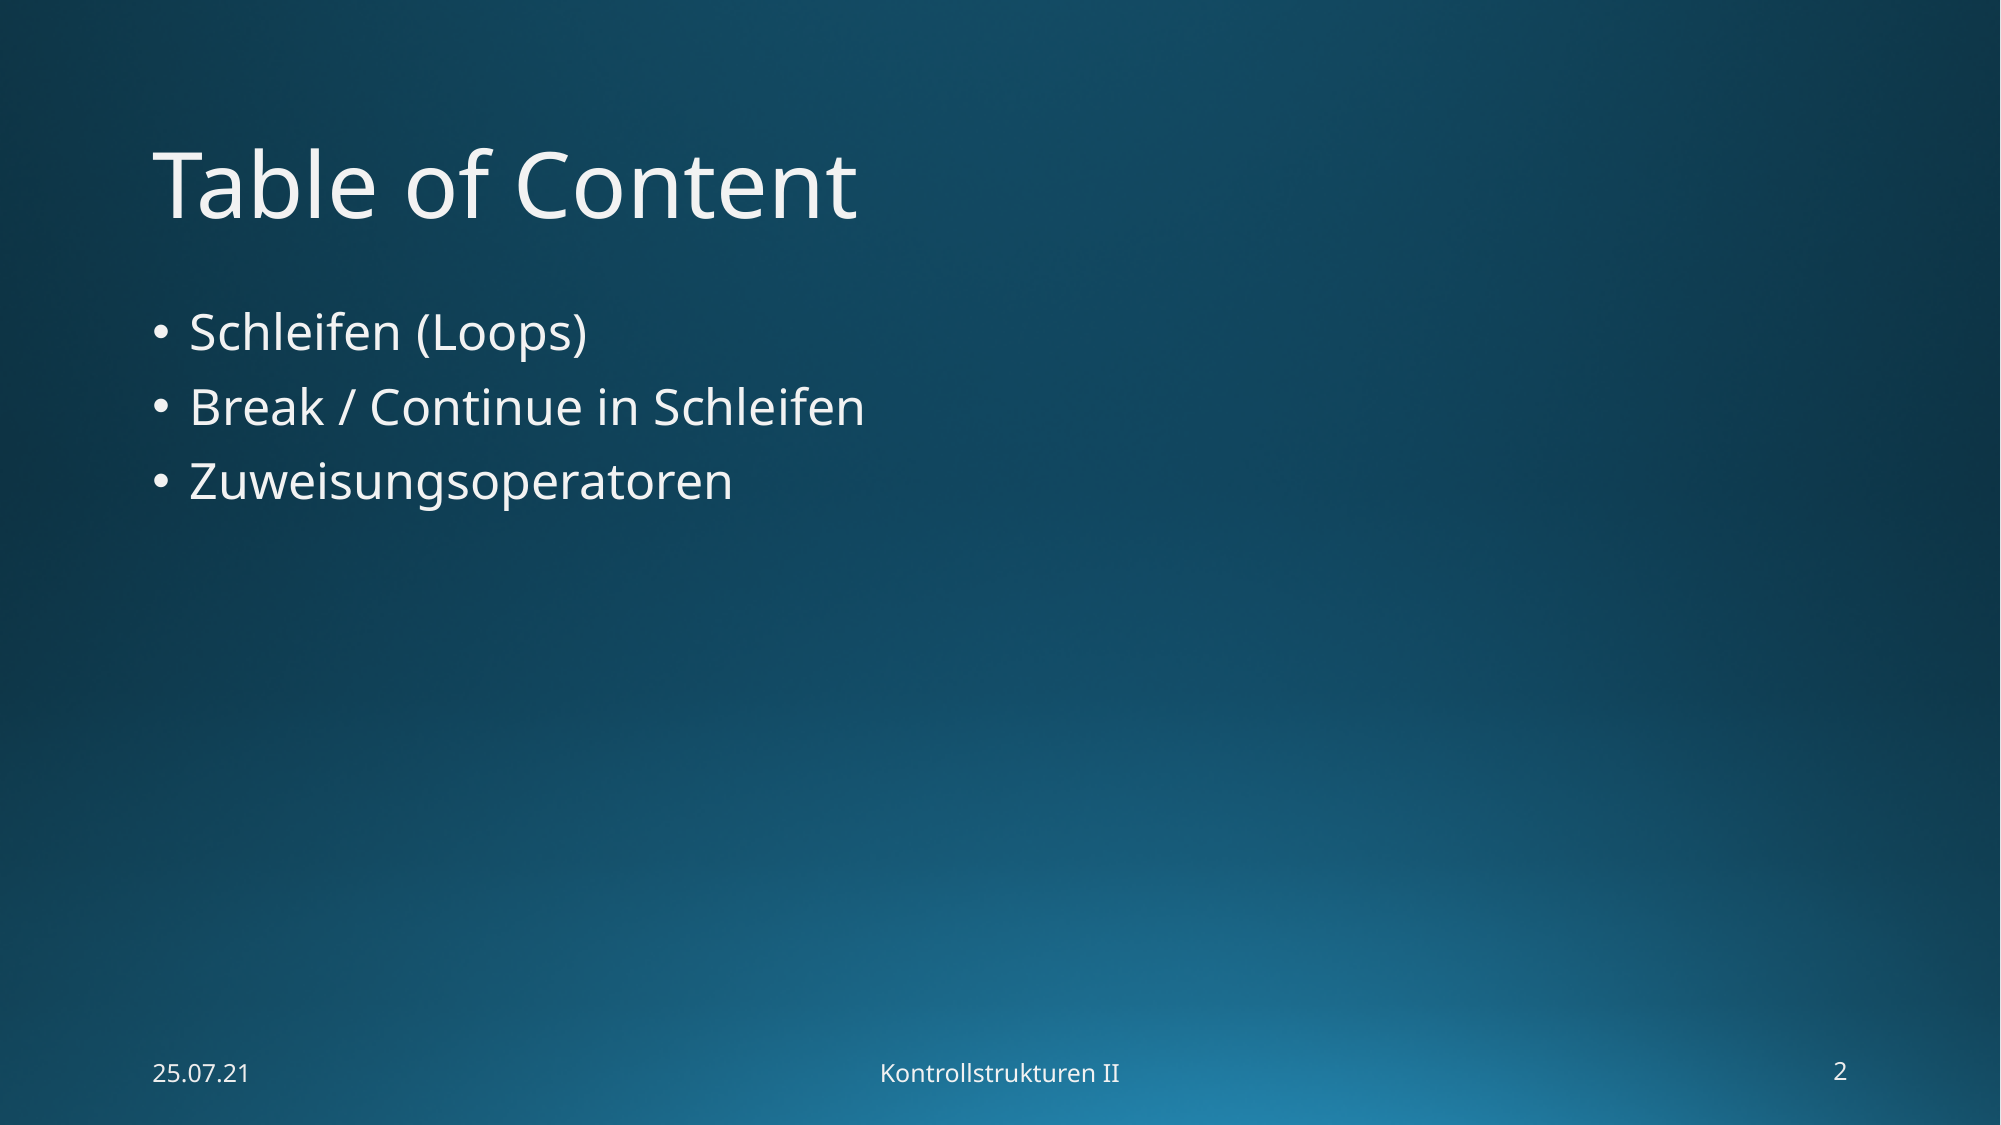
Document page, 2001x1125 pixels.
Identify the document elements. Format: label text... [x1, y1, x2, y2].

list Schleifen (Loops) Break / Continue in Schleifen Zuweisungsoperatoren [137, 299, 1443, 1014]
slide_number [137, 1042, 588, 1103]
picture [0, 0, 2001, 1125]
footer Kontrollstrukturen II [662, 1042, 1338, 1103]
slide_number 2 [1412, 1042, 1863, 1103]
title Table of Content [137, 59, 1443, 247]
